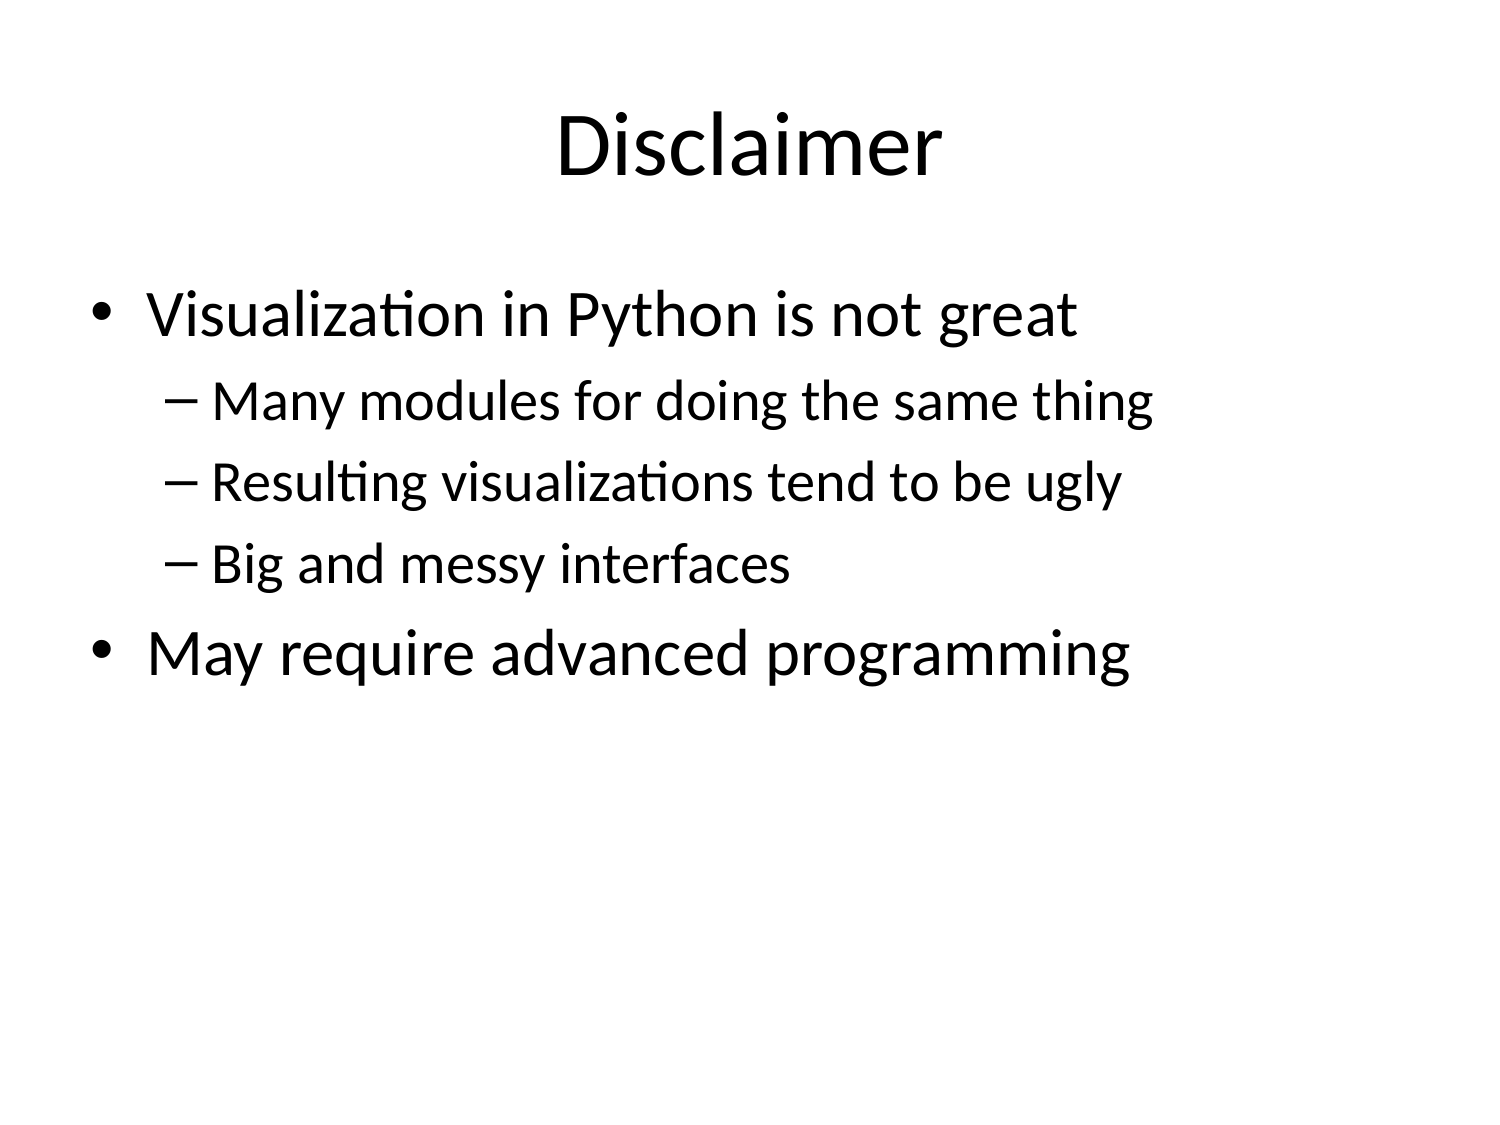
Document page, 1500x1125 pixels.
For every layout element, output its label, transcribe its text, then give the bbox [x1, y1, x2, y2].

list Visualization in Python is not great Many modules for doing the same thing Resulting visualizations tend to be ugly Big and messy interfaces May require advanced programming [75, 262, 1425, 1005]
title Disclaimer [75, 45, 1425, 233]
